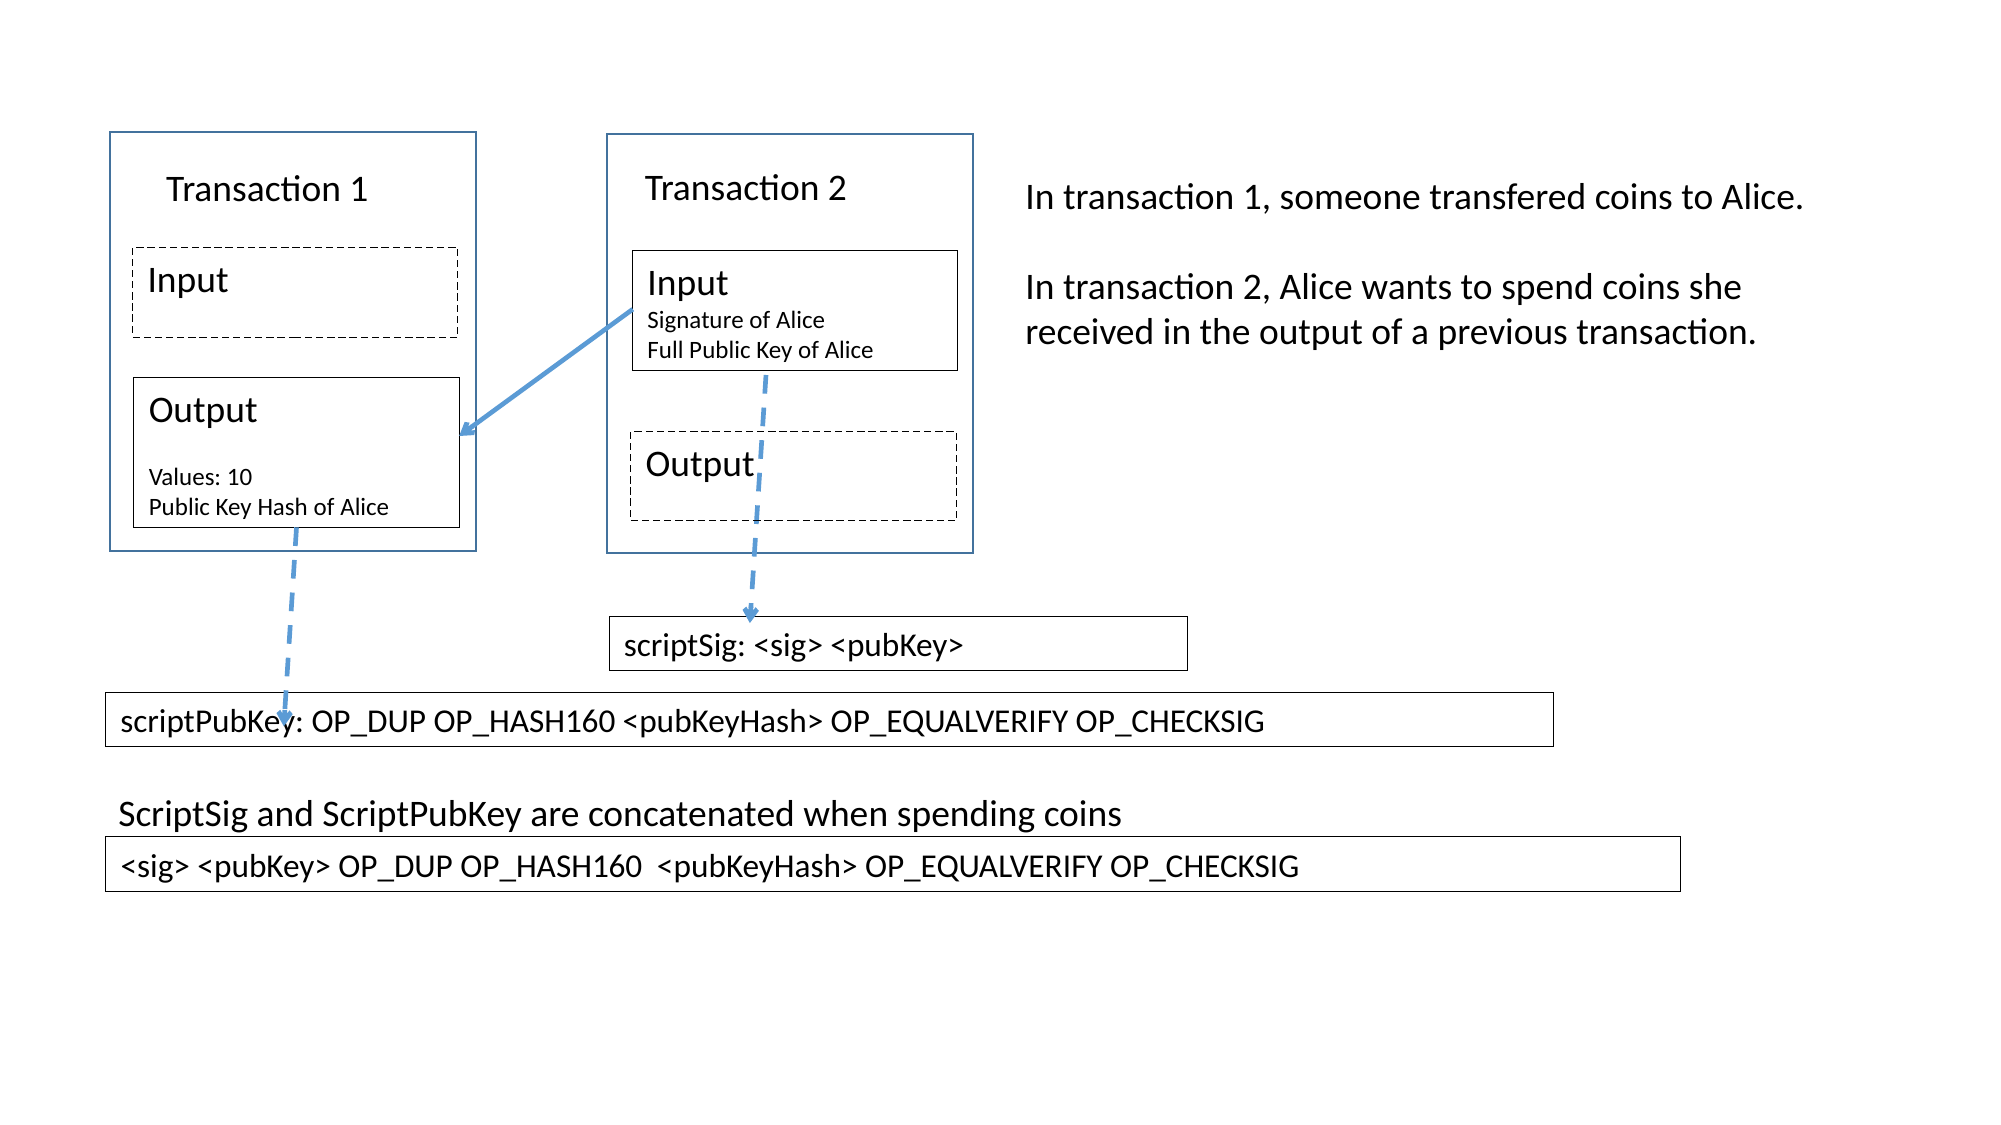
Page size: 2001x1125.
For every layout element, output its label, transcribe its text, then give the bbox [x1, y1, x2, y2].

text_box [109, 131, 477, 552]
text_box Output [630, 431, 749, 521]
text_box ScriptSig and ScriptPubKey are concatenated when spending coins [103, 782, 1831, 842]
text_box scriptPubKey: OP_DUP OP_HASH160 <pubKeyHash> OP_EQUALVERIFY OP_CHECKSIG [105, 692, 1554, 747]
text_box Transaction 2 [630, 155, 948, 215]
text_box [283, 527, 297, 727]
text_box Input Signature of Alice Full Public Key of Alice [632, 250, 958, 371]
text_box In transaction 1, someone transfered coins to Alice. In transaction 2, Alice wants to spend coins she received in the output of a previous transaction. [1010, 164, 1822, 359]
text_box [459, 309, 633, 437]
text_box Transaction 1 [151, 157, 470, 217]
text_box [606, 133, 974, 554]
text_box Output Values: 10 Public Key Hash of Alice [133, 377, 460, 528]
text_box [749, 374, 766, 624]
text_box Input [132, 247, 458, 338]
text_box Output [766, 431, 957, 521]
text_box <sig> <pubKey> OP_DUP OP_HASH160 <pubKeyHash> OP_EQUALVERIFY OP_CHECKSIG [105, 842, 1681, 892]
text_box scriptSig: <sig> <pubKey> [609, 616, 1188, 671]
